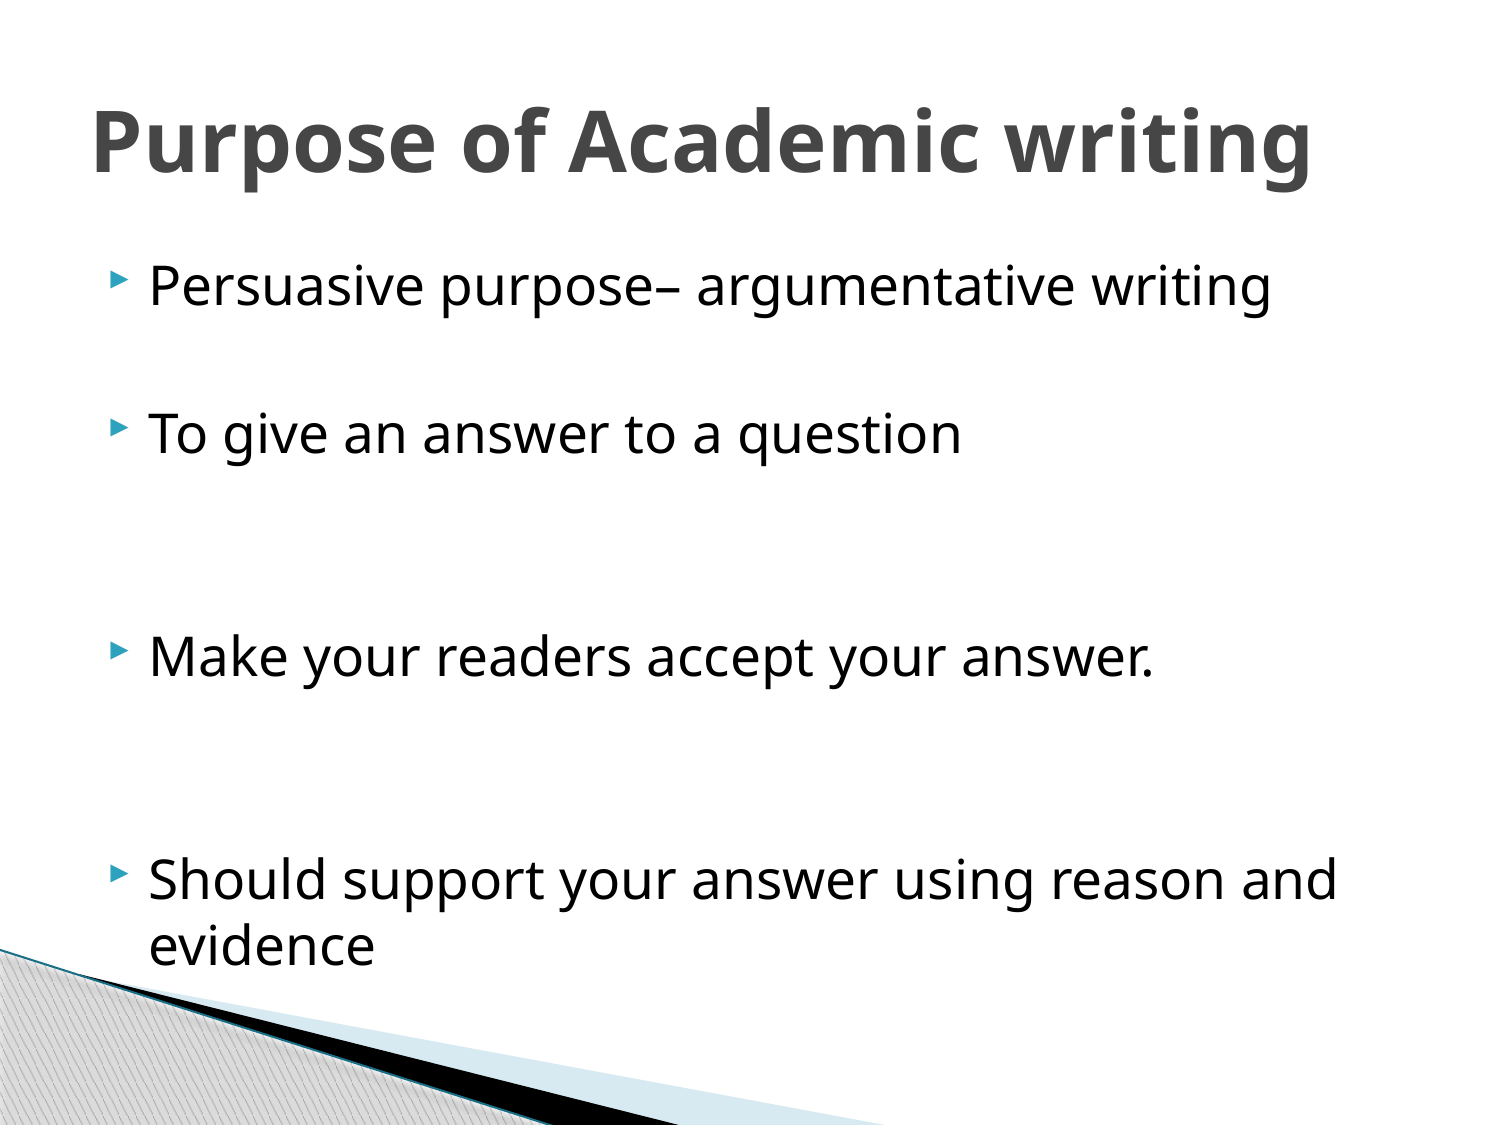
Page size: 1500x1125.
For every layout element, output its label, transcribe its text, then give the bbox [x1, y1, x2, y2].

list Persuasive purpose– argumentative writing To give an answer to a question Make your readers accept your answer. Should support your answer using reason and evidence [75, 243, 1425, 986]
title Purpose of Academic writing [75, 45, 1425, 233]
